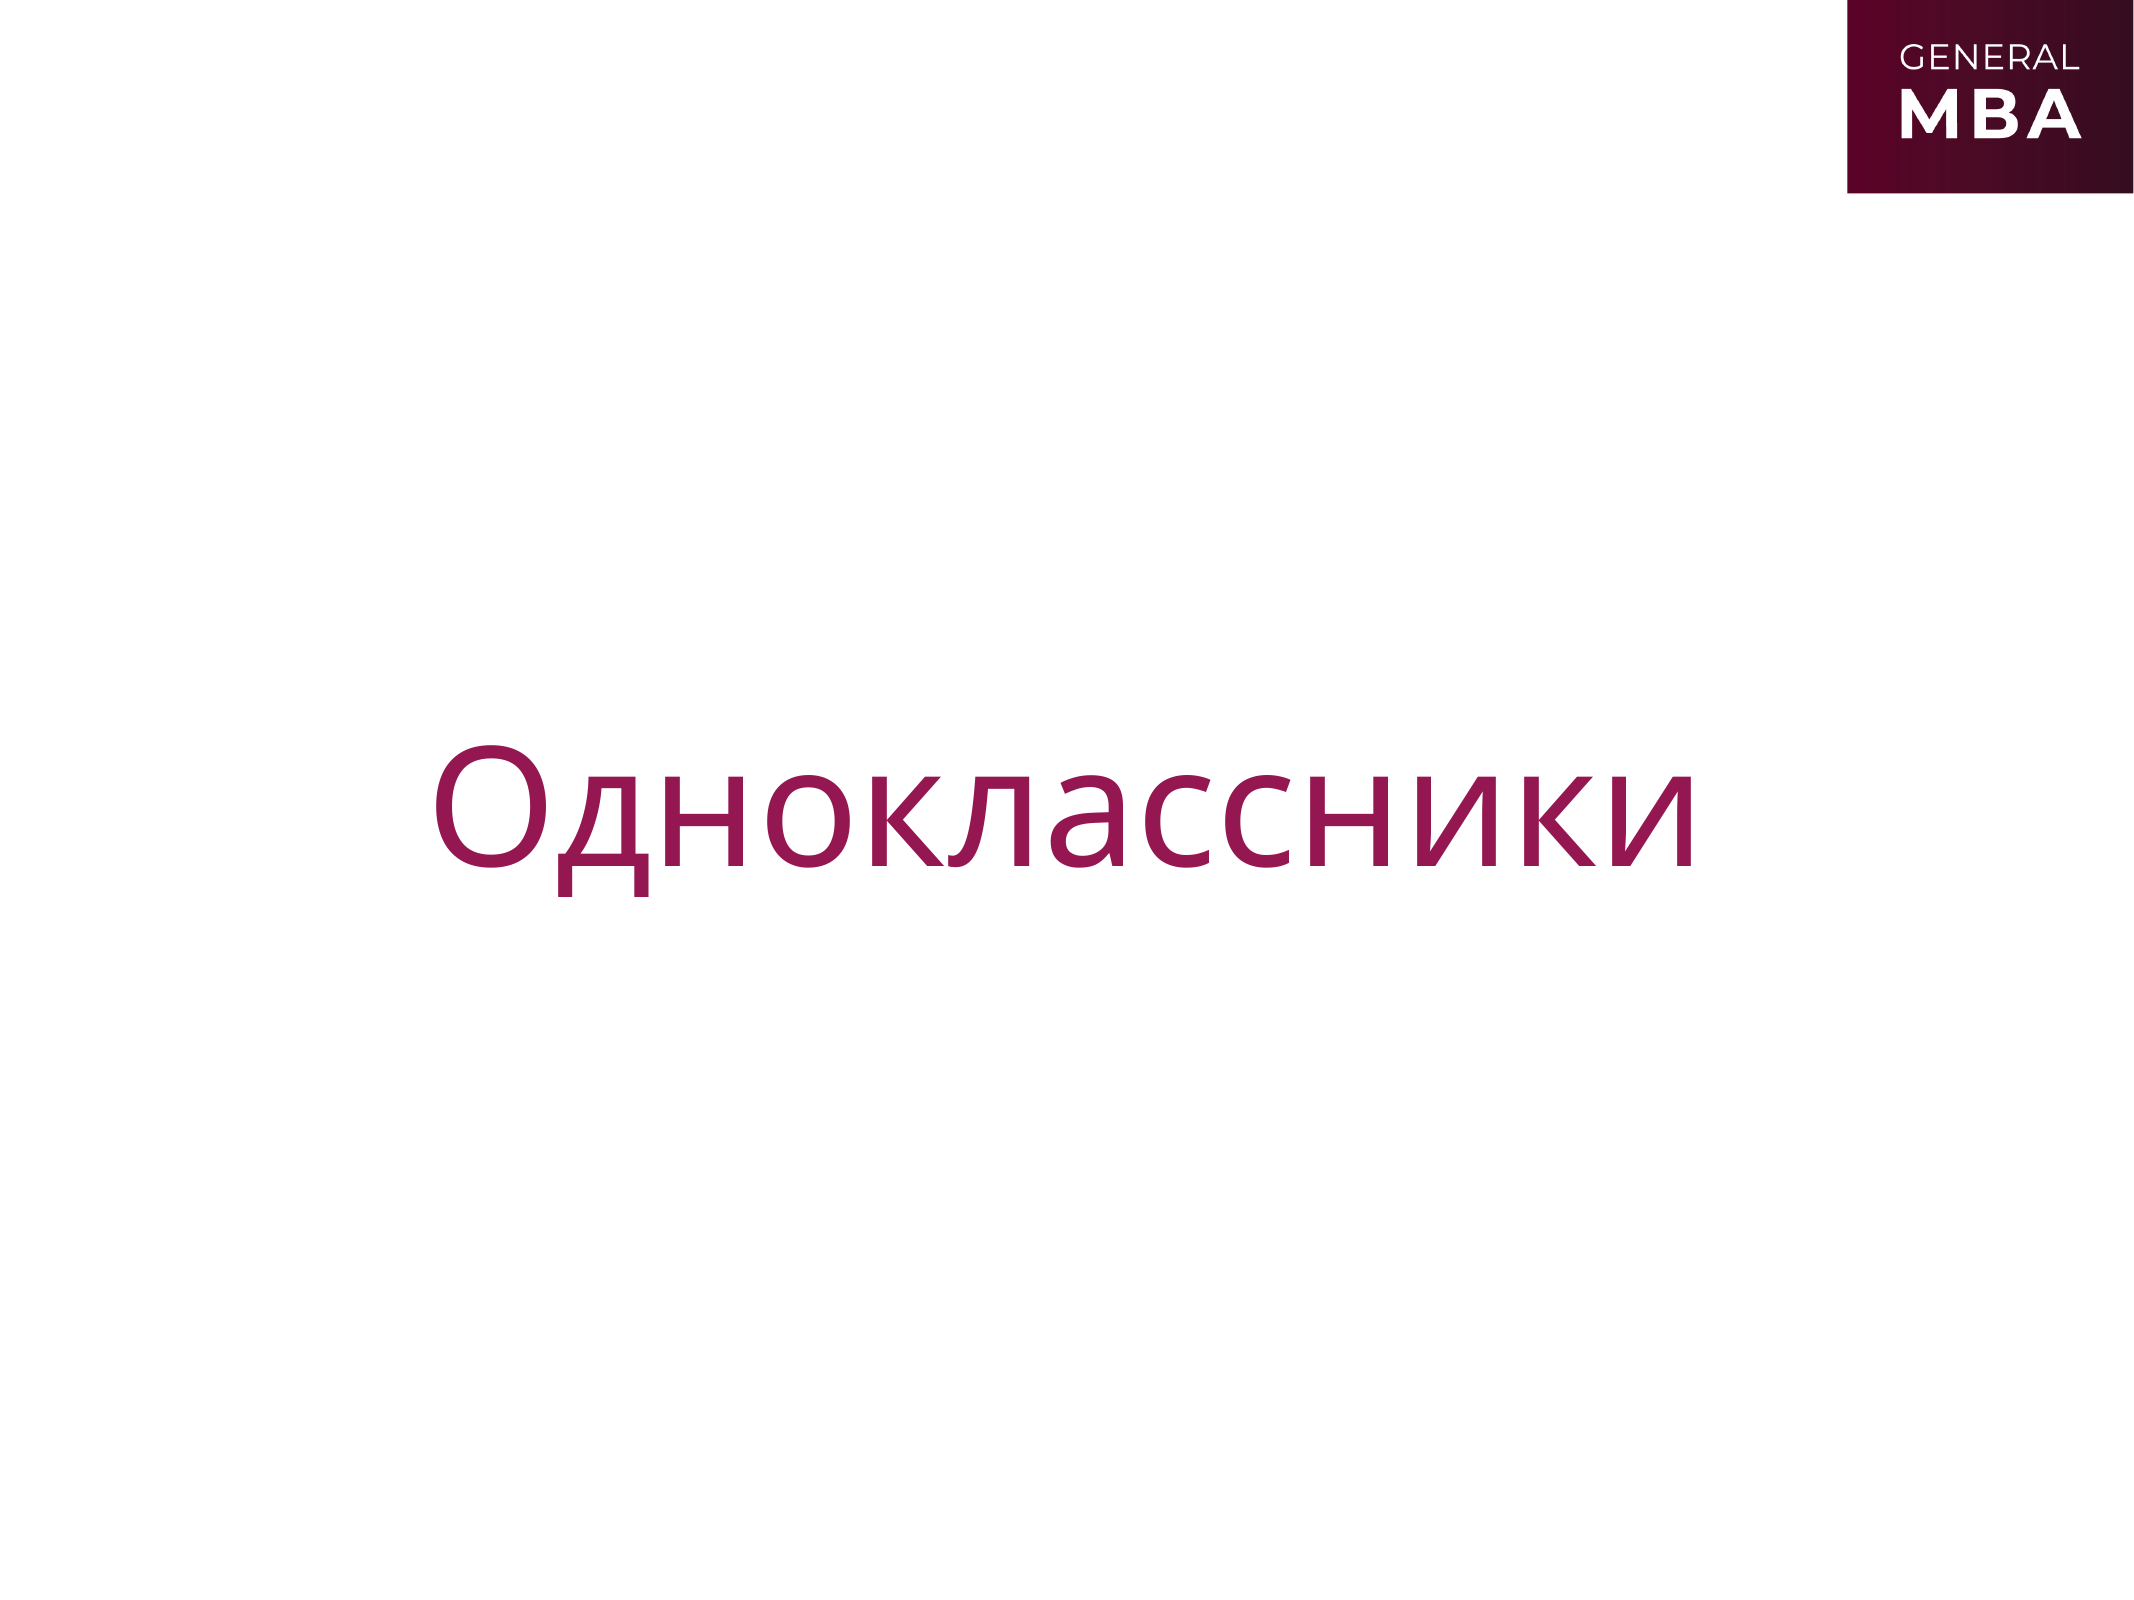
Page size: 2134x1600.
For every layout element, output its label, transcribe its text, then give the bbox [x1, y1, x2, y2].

picture [1845, 0, 2134, 195]
title Одноклассники [207, 528, 1926, 1072]
